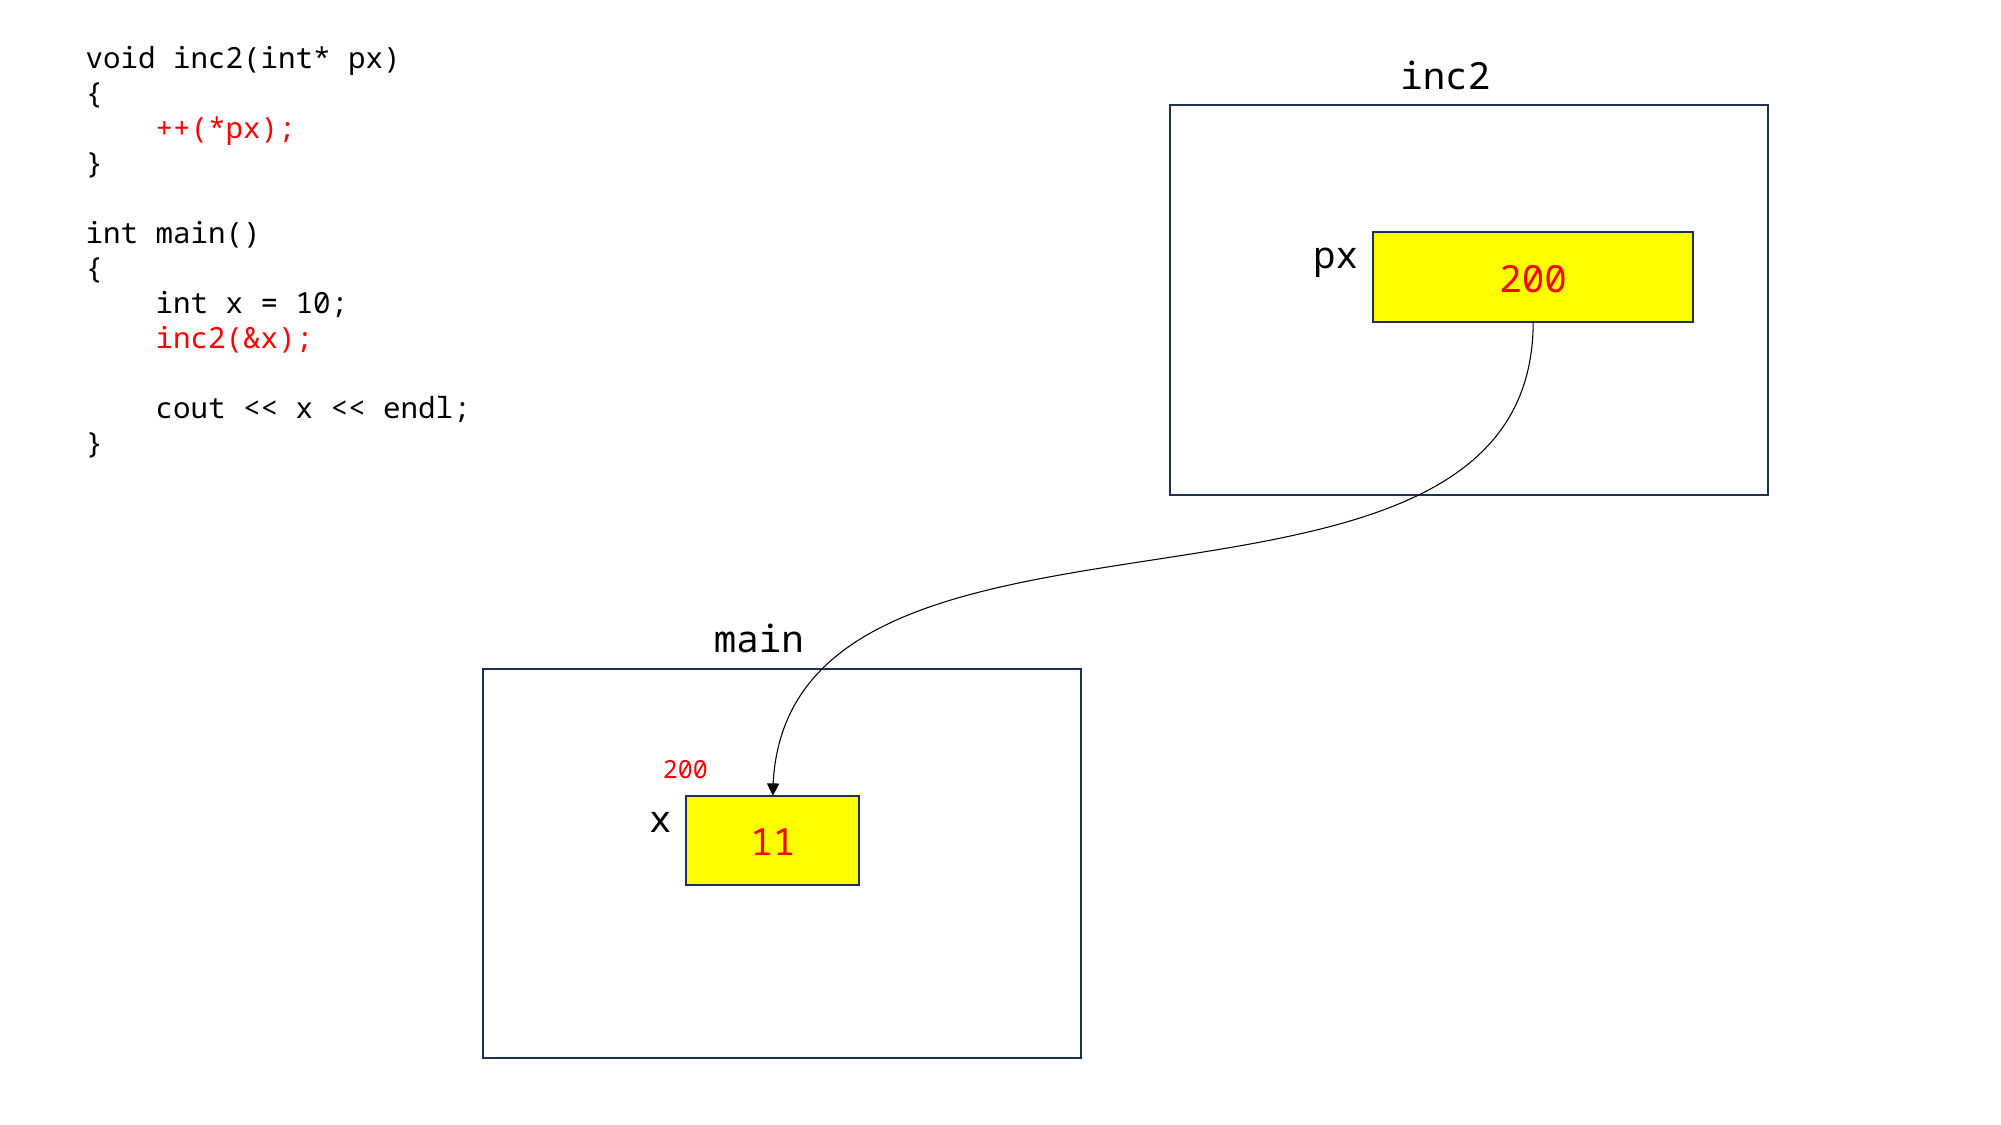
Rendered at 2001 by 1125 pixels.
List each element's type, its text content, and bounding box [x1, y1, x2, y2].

text_box [1169, 104, 1769, 496]
text_box inc2 [1360, 44, 1531, 105]
text_box main [673, 608, 844, 668]
text_box [482, 668, 1082, 1059]
text_box 200 [1390, 231, 1694, 323]
text_box 11 [685, 795, 860, 886]
text_box 200 [600, 746, 771, 791]
text_box x [610, 791, 687, 848]
text_box void inc2(int* px) { ++(*px); } int main() { int x = 10; inc2(&x); cout << x << endl; } [70, 32, 1071, 467]
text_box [915, 178, 1390, 939]
